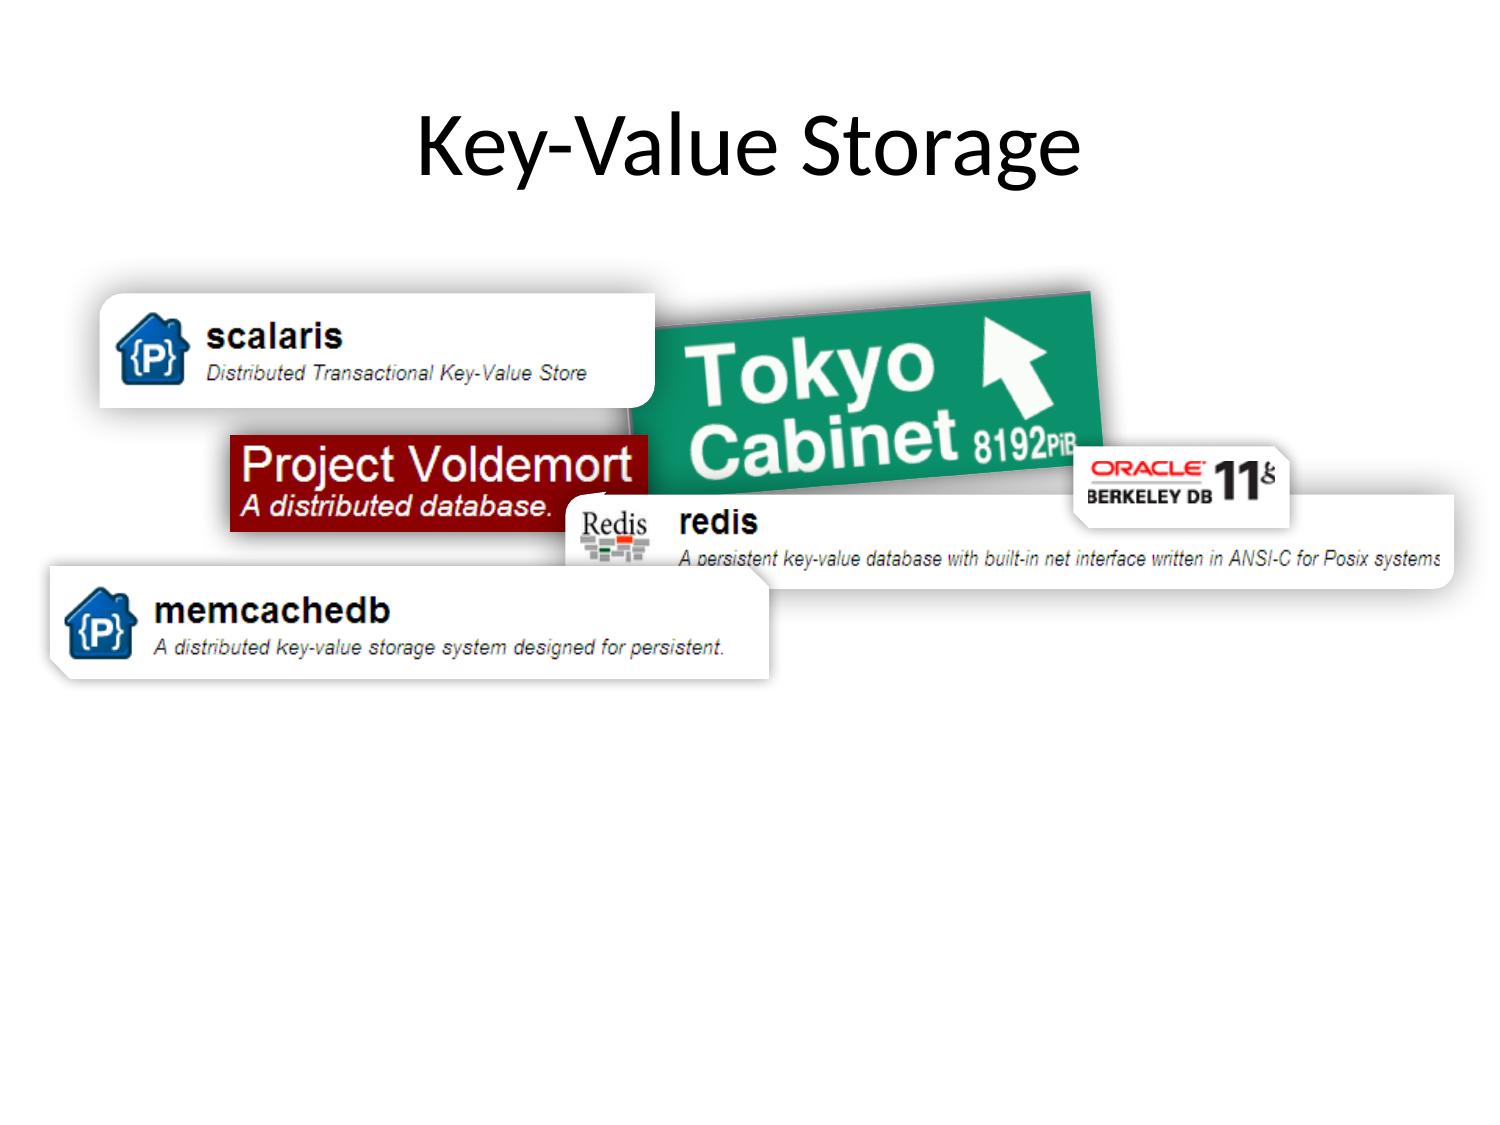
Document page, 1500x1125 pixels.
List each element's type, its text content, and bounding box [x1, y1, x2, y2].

title Key-Value Storage [75, 45, 1425, 233]
picture [56, 291, 1448, 673]
